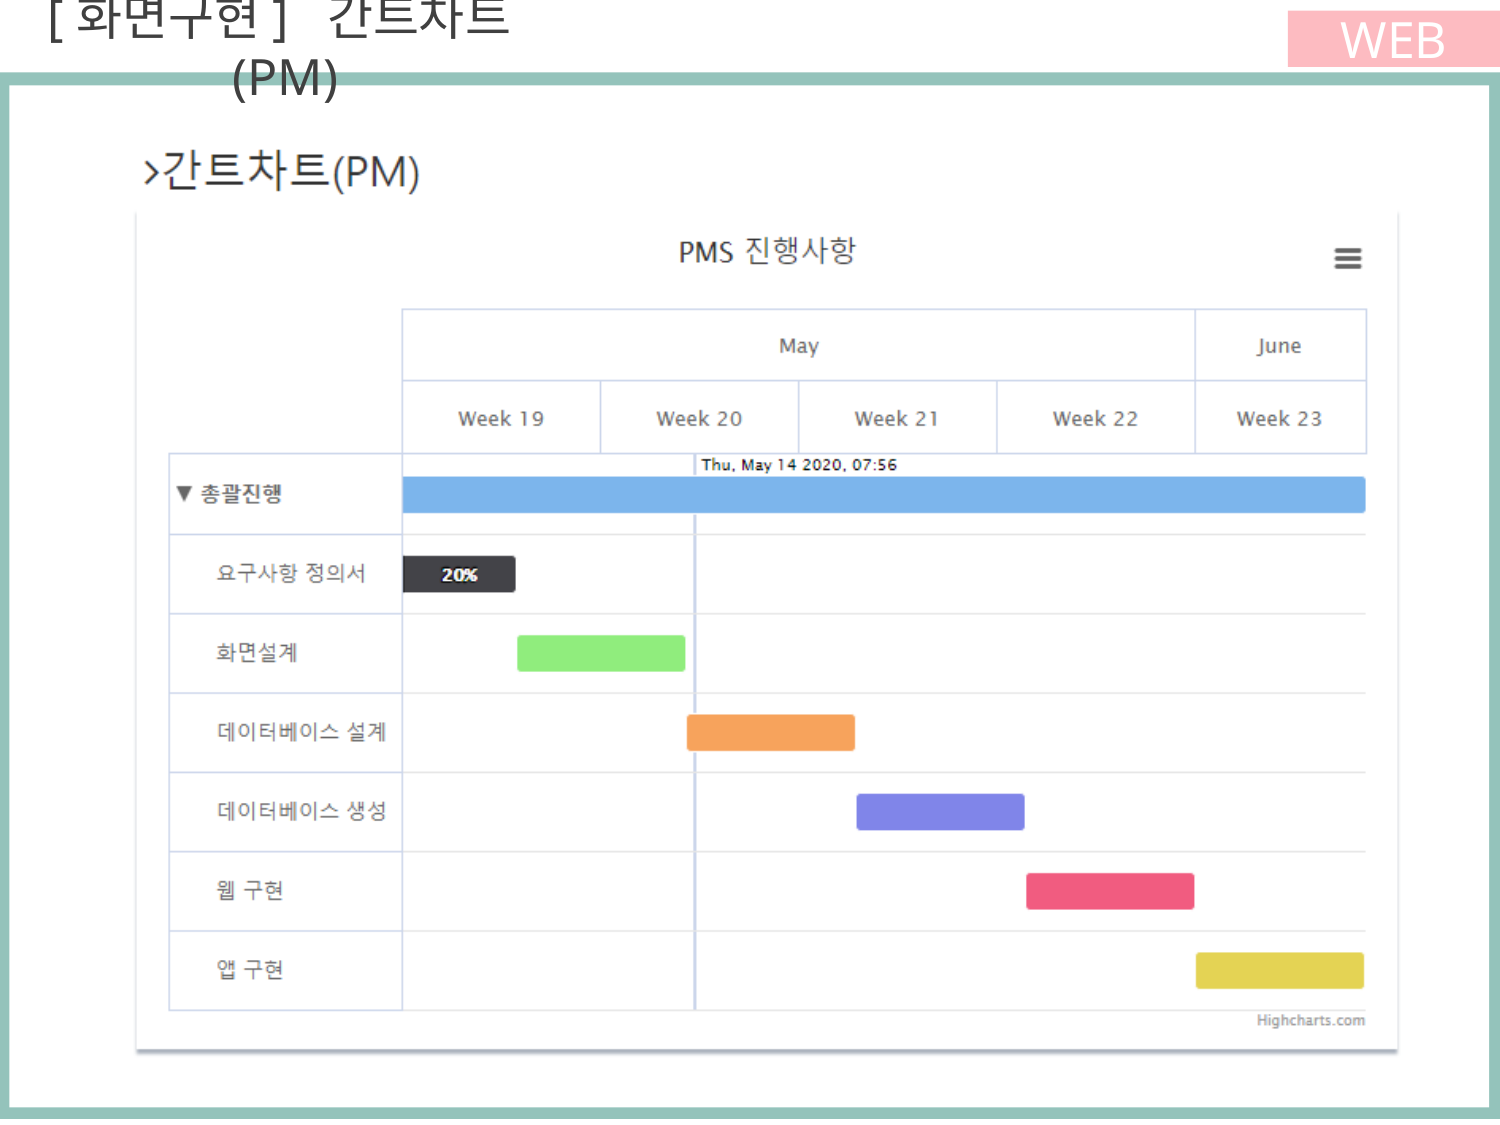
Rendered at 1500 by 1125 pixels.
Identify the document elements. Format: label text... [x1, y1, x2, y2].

text_box [화면구현] 간트차트(PM) [0, 0, 589, 71]
picture [110, 120, 1423, 1078]
text_box WEB [1286, 9, 1500, 69]
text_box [0, 72, 1500, 1120]
